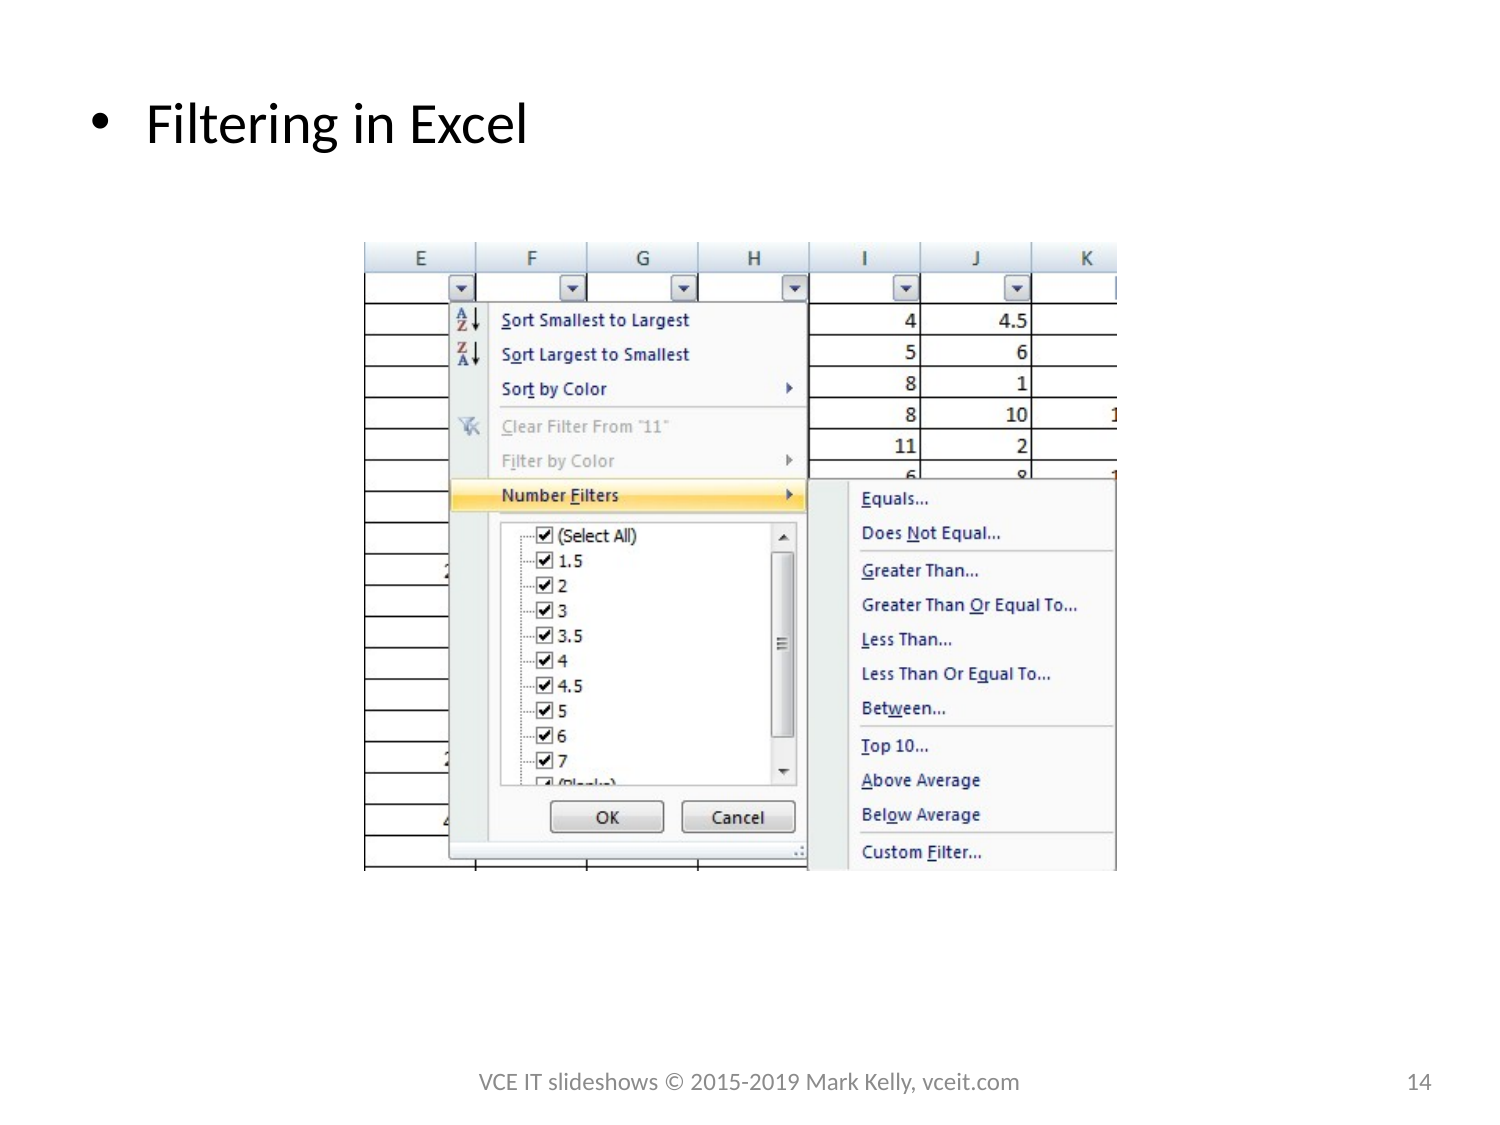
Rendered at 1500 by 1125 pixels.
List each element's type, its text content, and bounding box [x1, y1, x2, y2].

picture [364, 242, 1117, 871]
footer VCE IT slideshows © 2015-2019 Mark Kelly, vceit.com [383, 1058, 1117, 1103]
slide_number 14 [1376, 1058, 1447, 1103]
list Filtering in Excel [74, 77, 1426, 1036]
